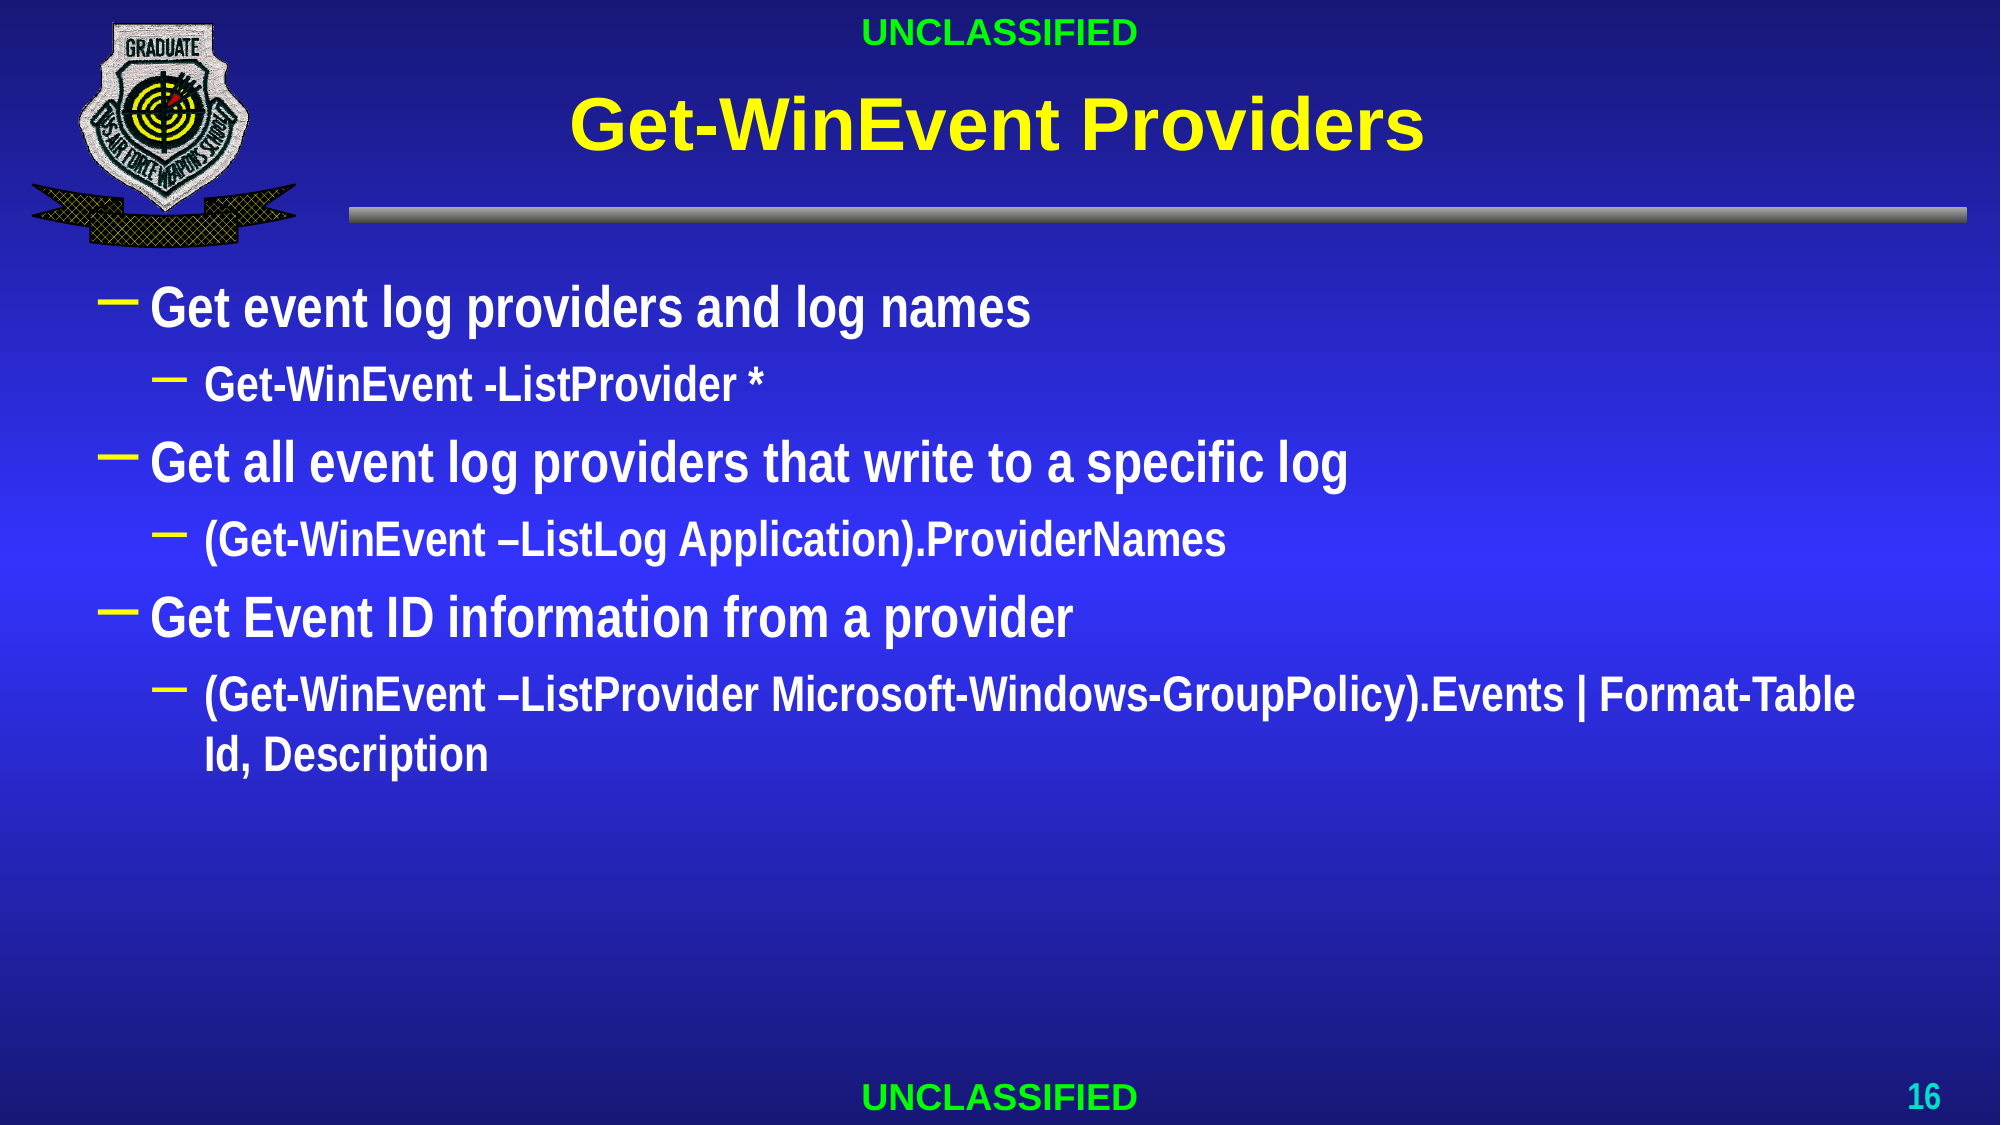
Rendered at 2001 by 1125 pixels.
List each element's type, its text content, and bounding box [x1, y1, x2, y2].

picture [75, 18, 253, 214]
title Get-WinEvent Providers [348, 32, 1648, 221]
list Get event log providers and log names Get-WinEvent -ListProvider * Get all event log providers that write to a specific log (Get-WinEvent –ListLog Application).ProviderNames Get Event ID information from a provider (Get-WinEvent –ListProvider Microsoft-Windows-GroupPolicy).Events | Format-Table Id, Description [82, 261, 1918, 1049]
